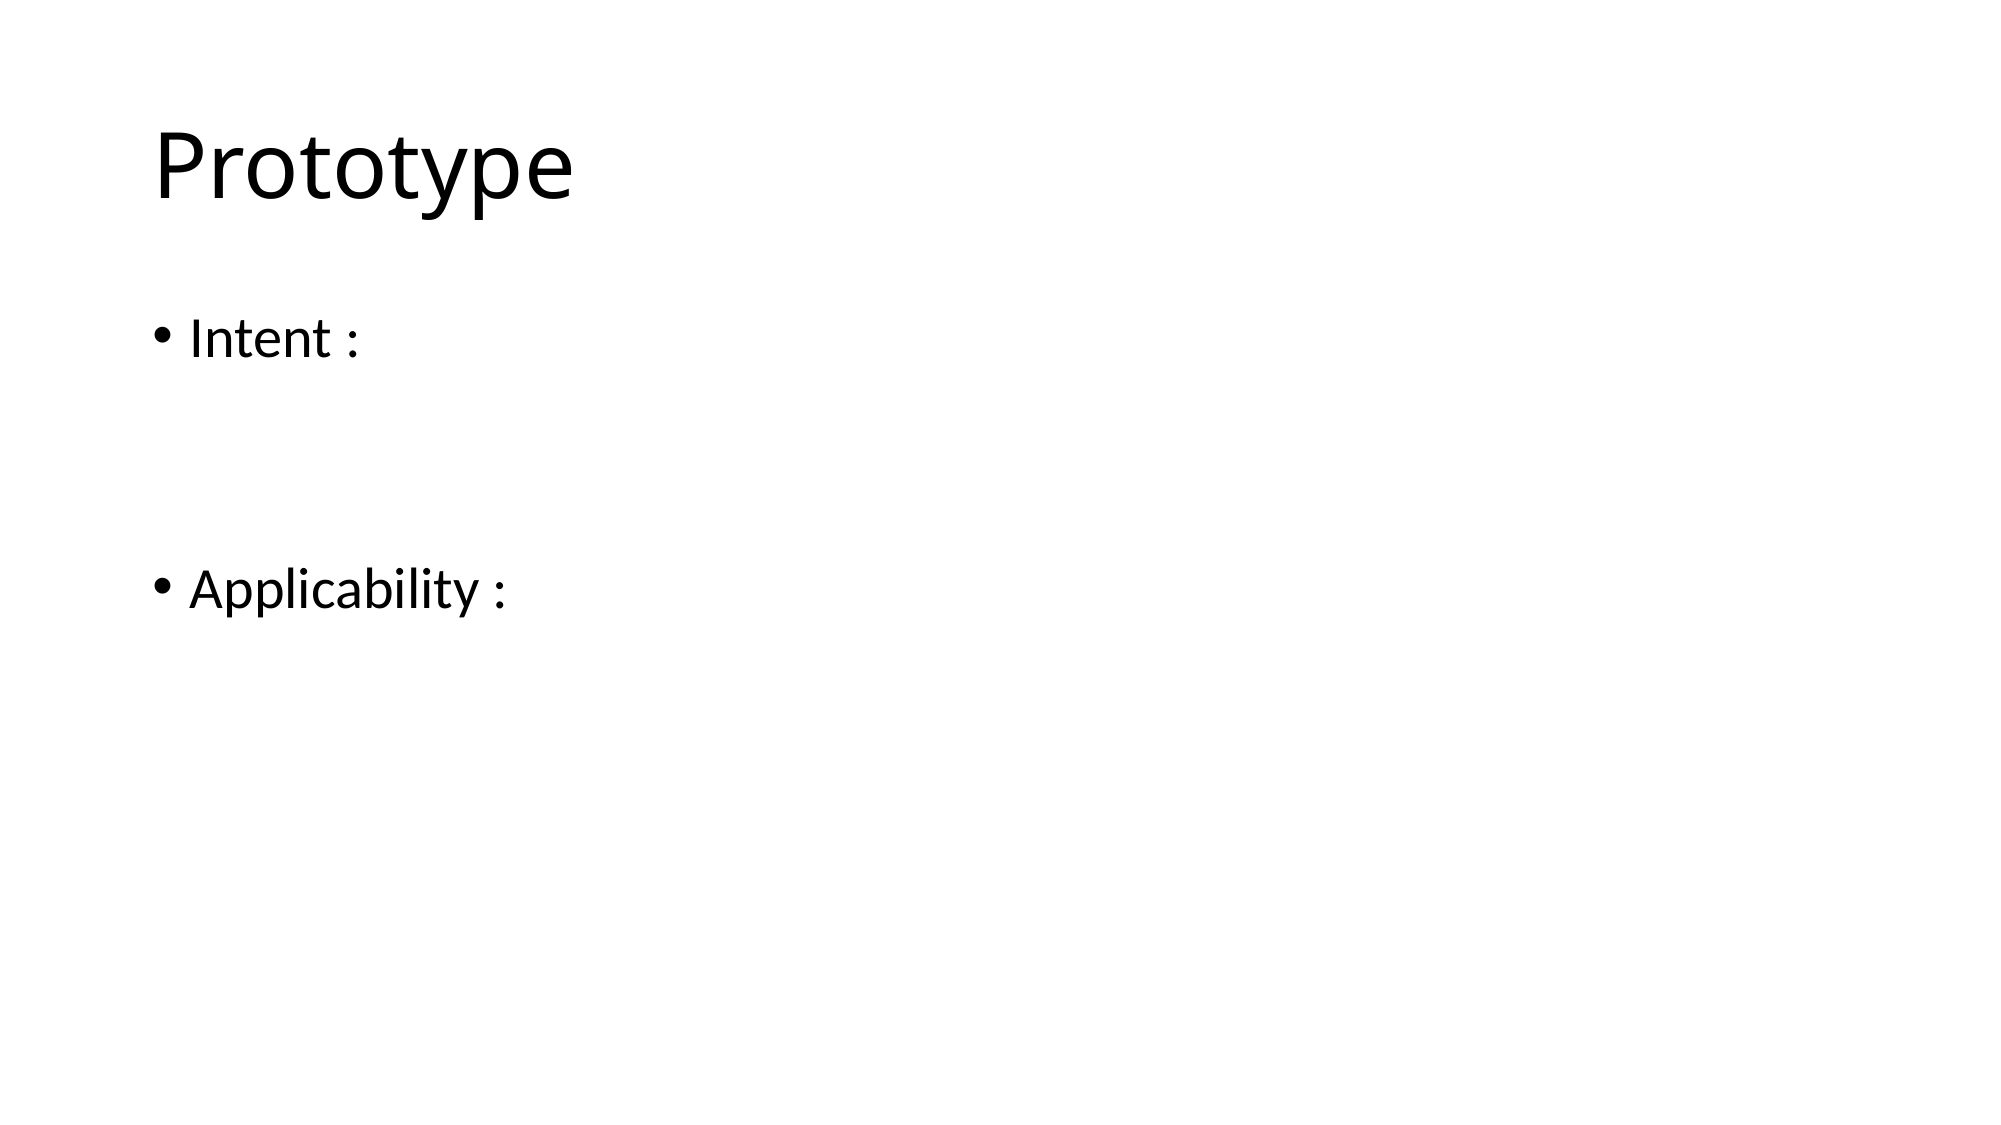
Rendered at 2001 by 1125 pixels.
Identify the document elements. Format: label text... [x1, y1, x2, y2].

list Intent : Applicability : [137, 299, 1863, 1014]
title Prototype [137, 59, 1863, 278]
